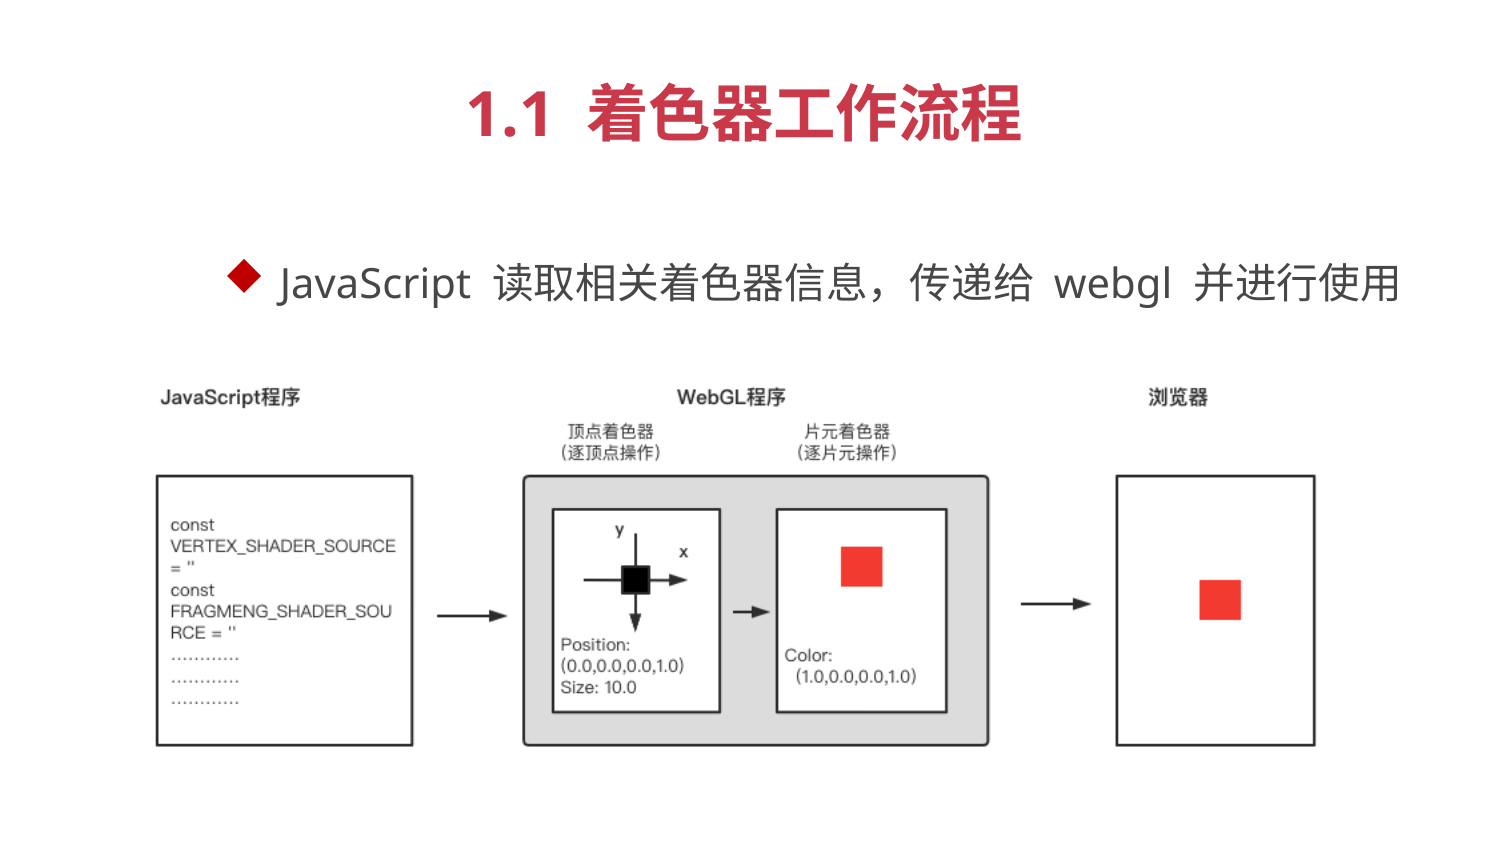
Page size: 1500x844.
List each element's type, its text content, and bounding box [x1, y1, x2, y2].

text_box 1.1 着色器工作流程 [450, 66, 1039, 157]
text_box JavaScript 读取相关着色器信息，传递给 webgl 并进行使用 [133, 248, 1500, 314]
picture [100, 327, 1389, 817]
